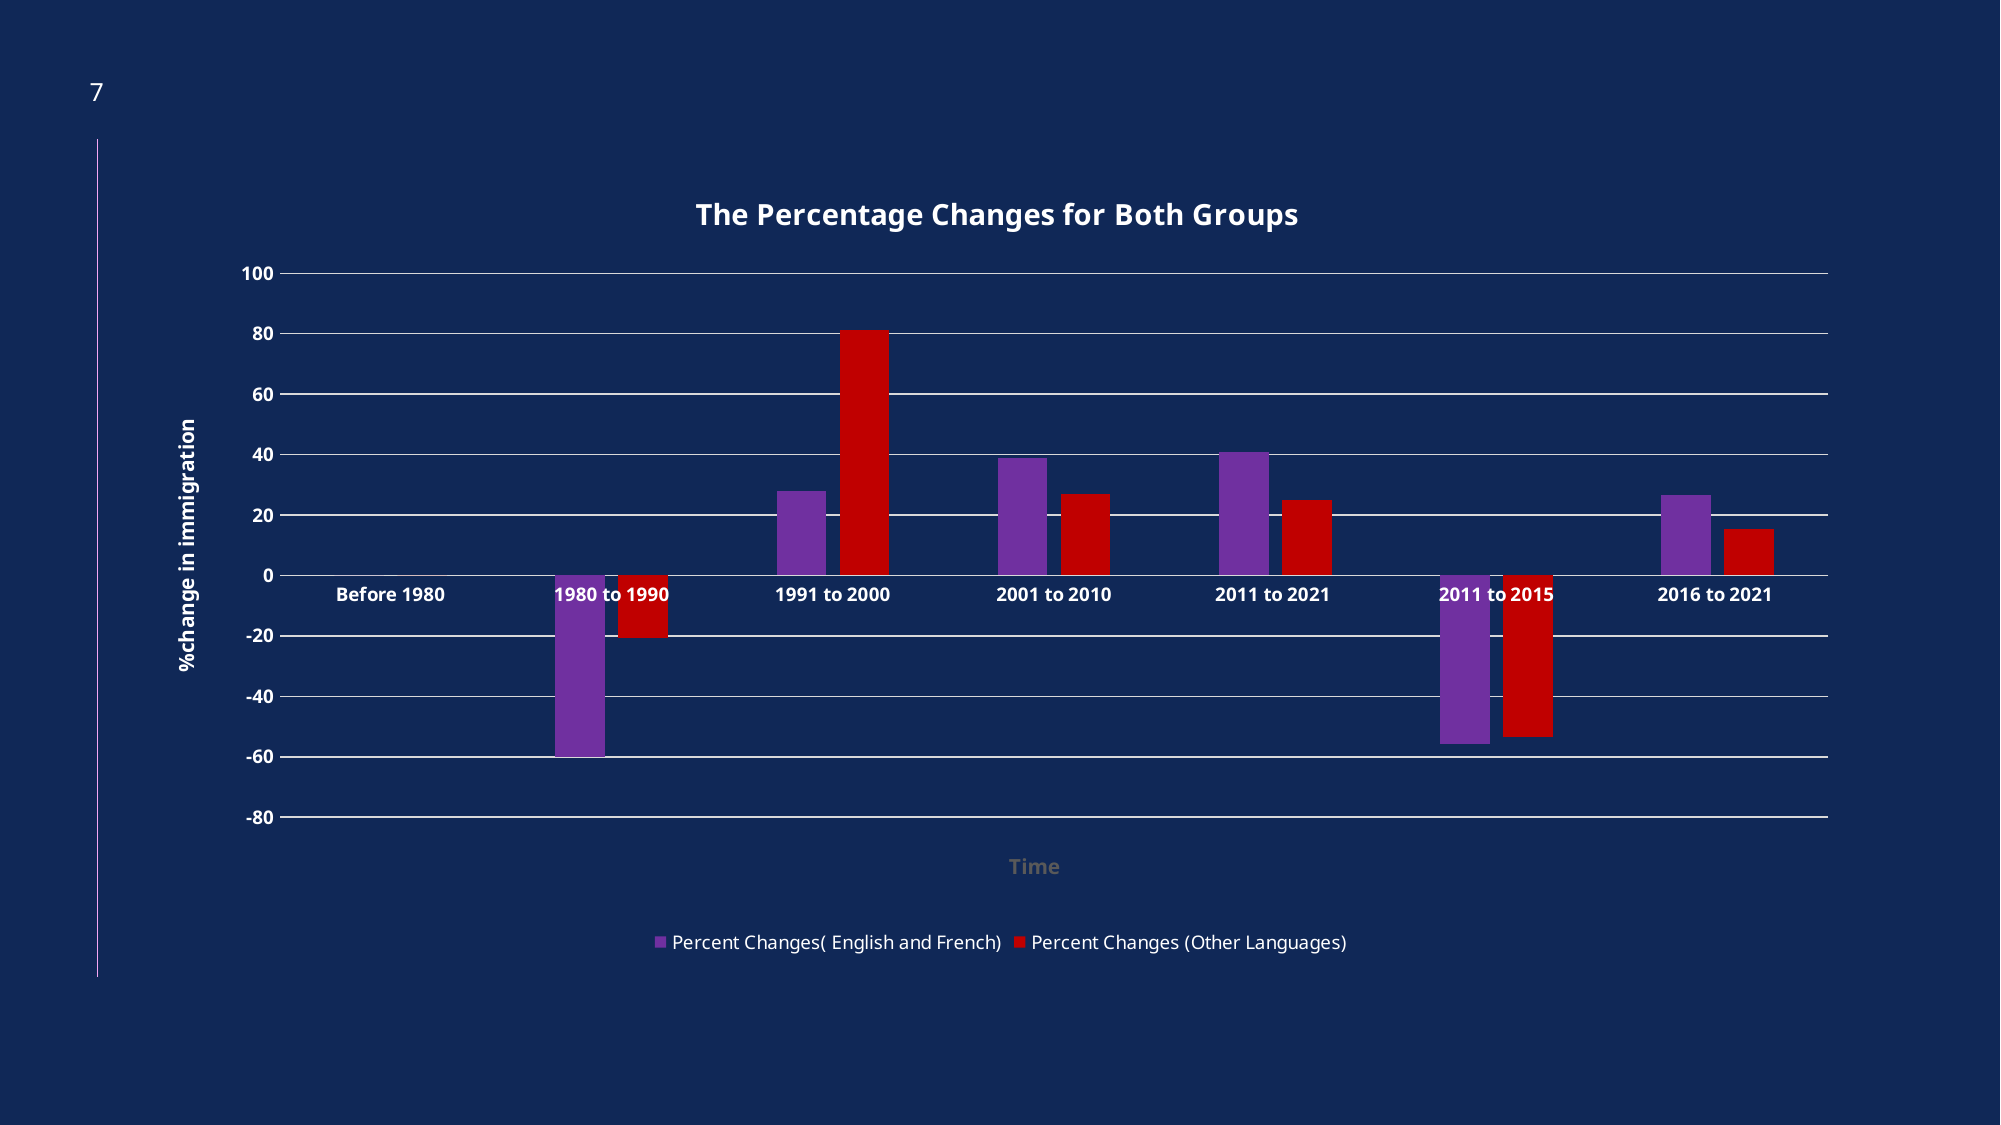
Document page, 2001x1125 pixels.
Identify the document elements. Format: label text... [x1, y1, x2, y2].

slide_number 7 [53, 67, 140, 119]
chart [139, 161, 1863, 962]
